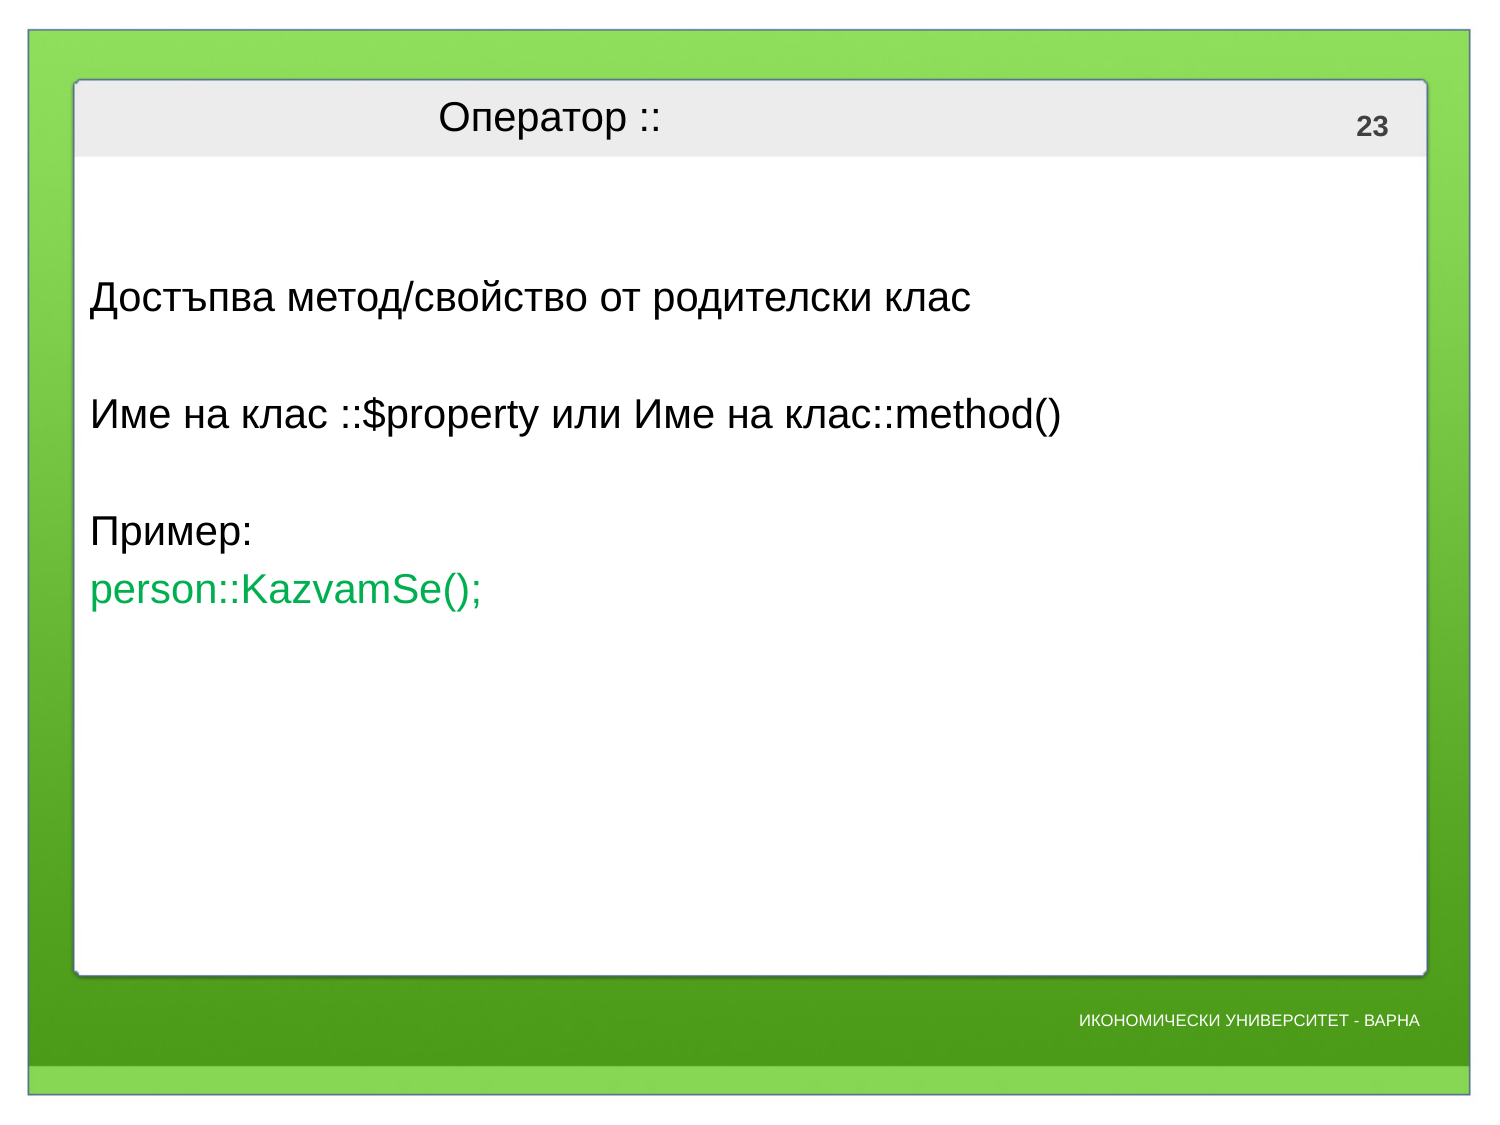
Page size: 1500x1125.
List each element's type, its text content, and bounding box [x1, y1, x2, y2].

picture [0, 0, 1500, 1125]
title Оператор :: [74, 74, 1026, 156]
list Достъпва метод/свойство от родителски клас Име на клас ::$property или Име на клас::method() Пример: person::KazvamSe(); [75, 262, 1425, 1005]
